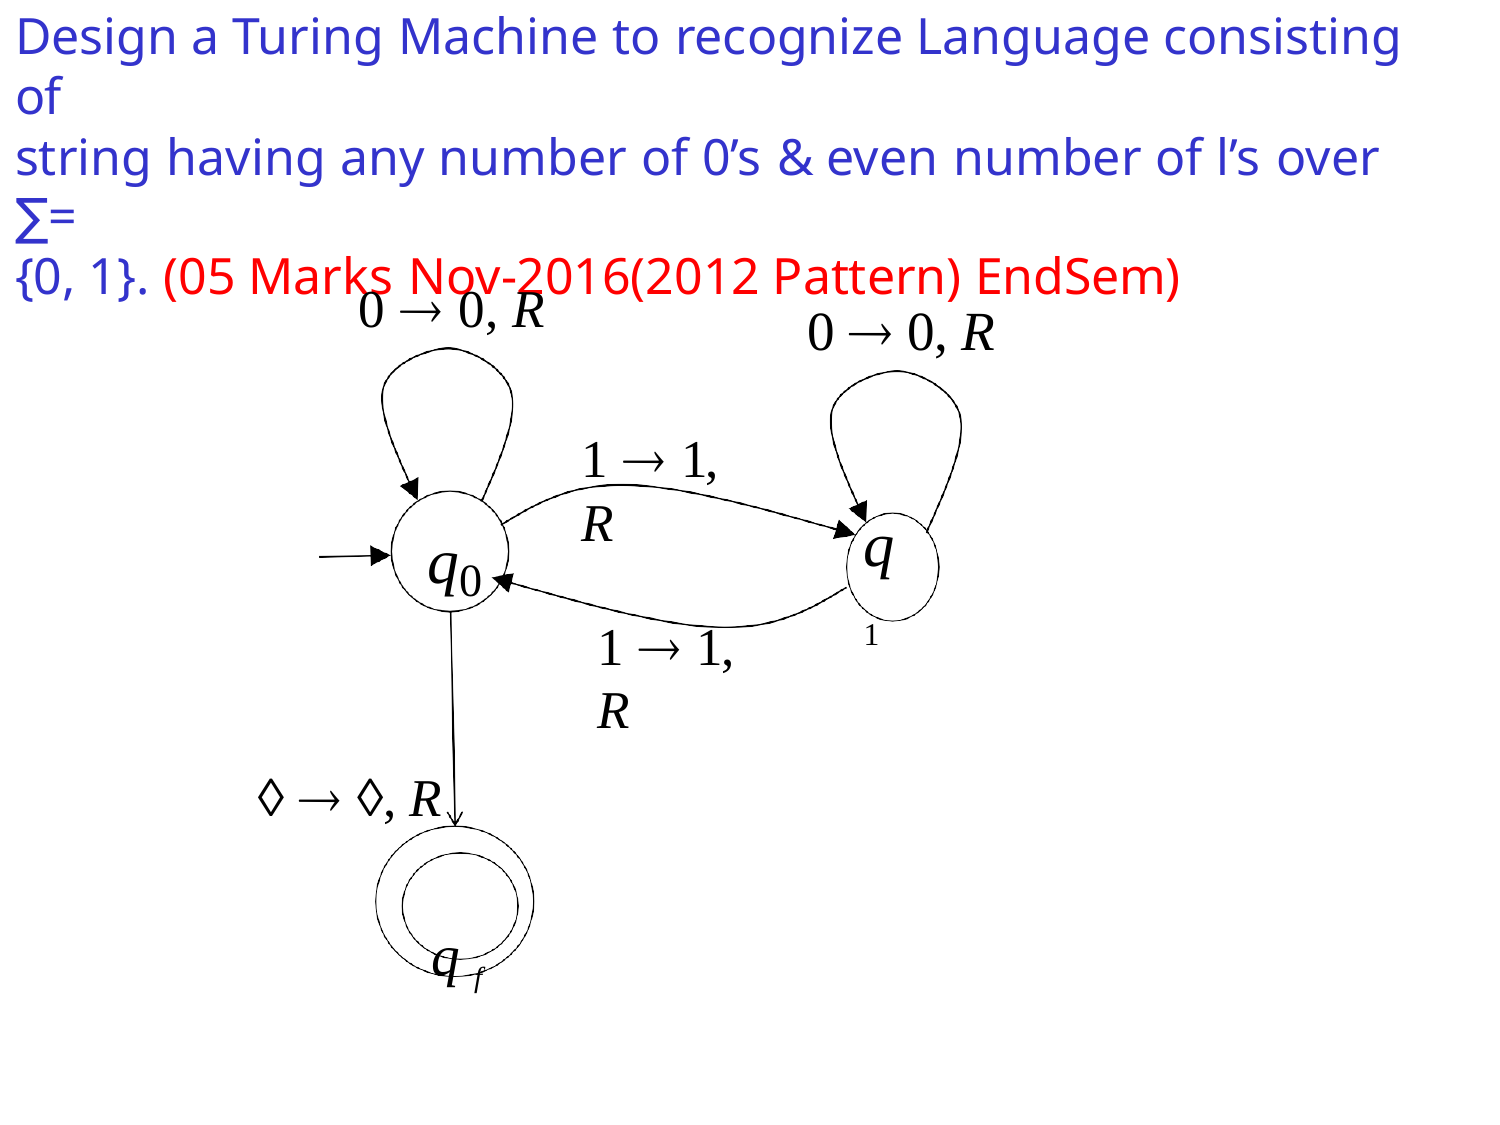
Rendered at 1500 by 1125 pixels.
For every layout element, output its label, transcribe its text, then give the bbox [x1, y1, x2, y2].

text_box 0  0, R [805, 293, 997, 362]
text_box 0  0, R [356, 271, 548, 339]
picture [319, 347, 962, 977]
text_box 1  1, R   , R q f [253, 586, 775, 994]
text_box Design a Turing Machine to recognize Language consisting of string having any number of 0’s & even number of l’s over ∑= {0, 1}. (05 Marks Nov-2016(2012 Pattern) EndSem) [12, 2, 1440, 305]
